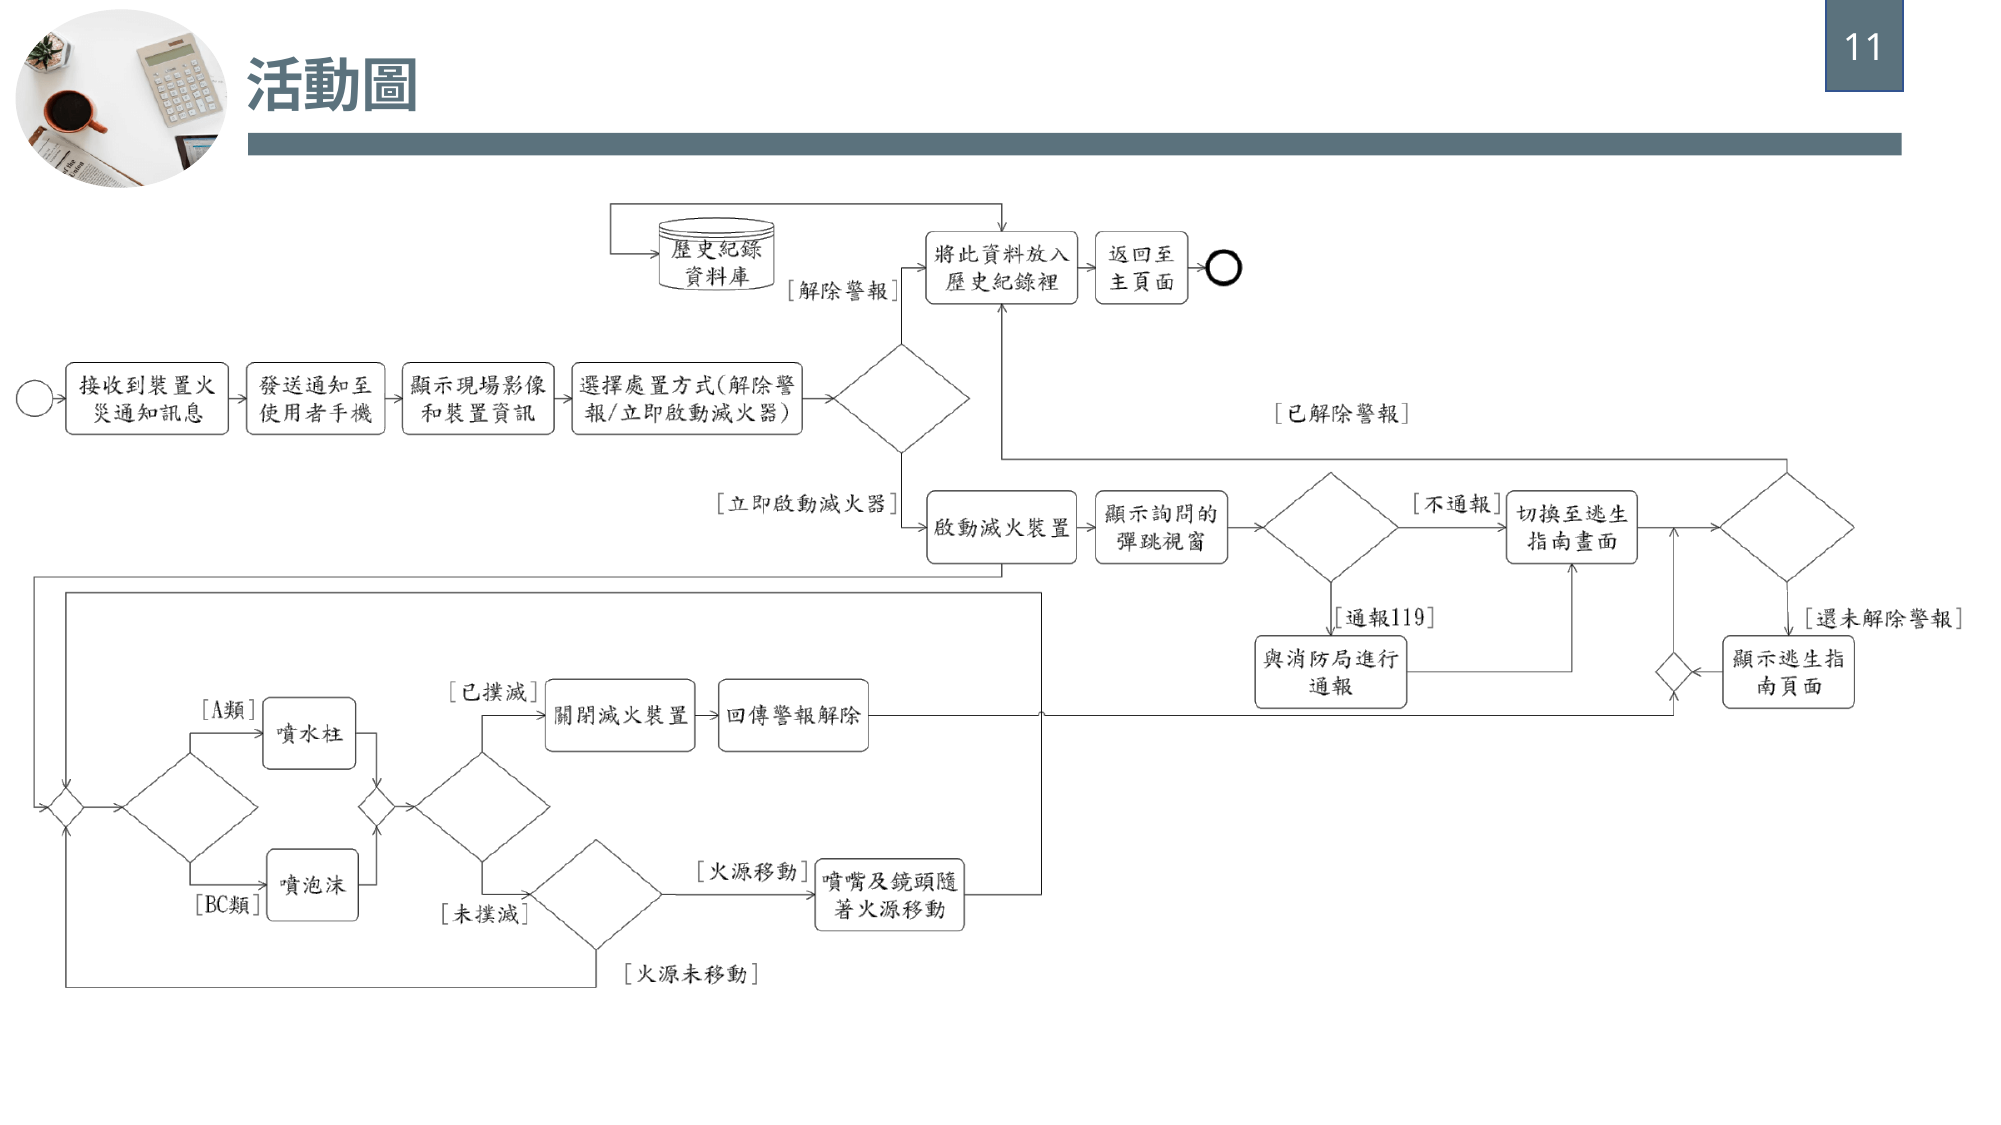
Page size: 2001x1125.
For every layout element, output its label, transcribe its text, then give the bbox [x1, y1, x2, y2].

text_box 11 [1825, 0, 1904, 92]
text_box [14, 8, 229, 189]
picture [15, 203, 1977, 997]
text_box [247, 132, 1903, 156]
text_box 活動圖 [230, 40, 435, 126]
